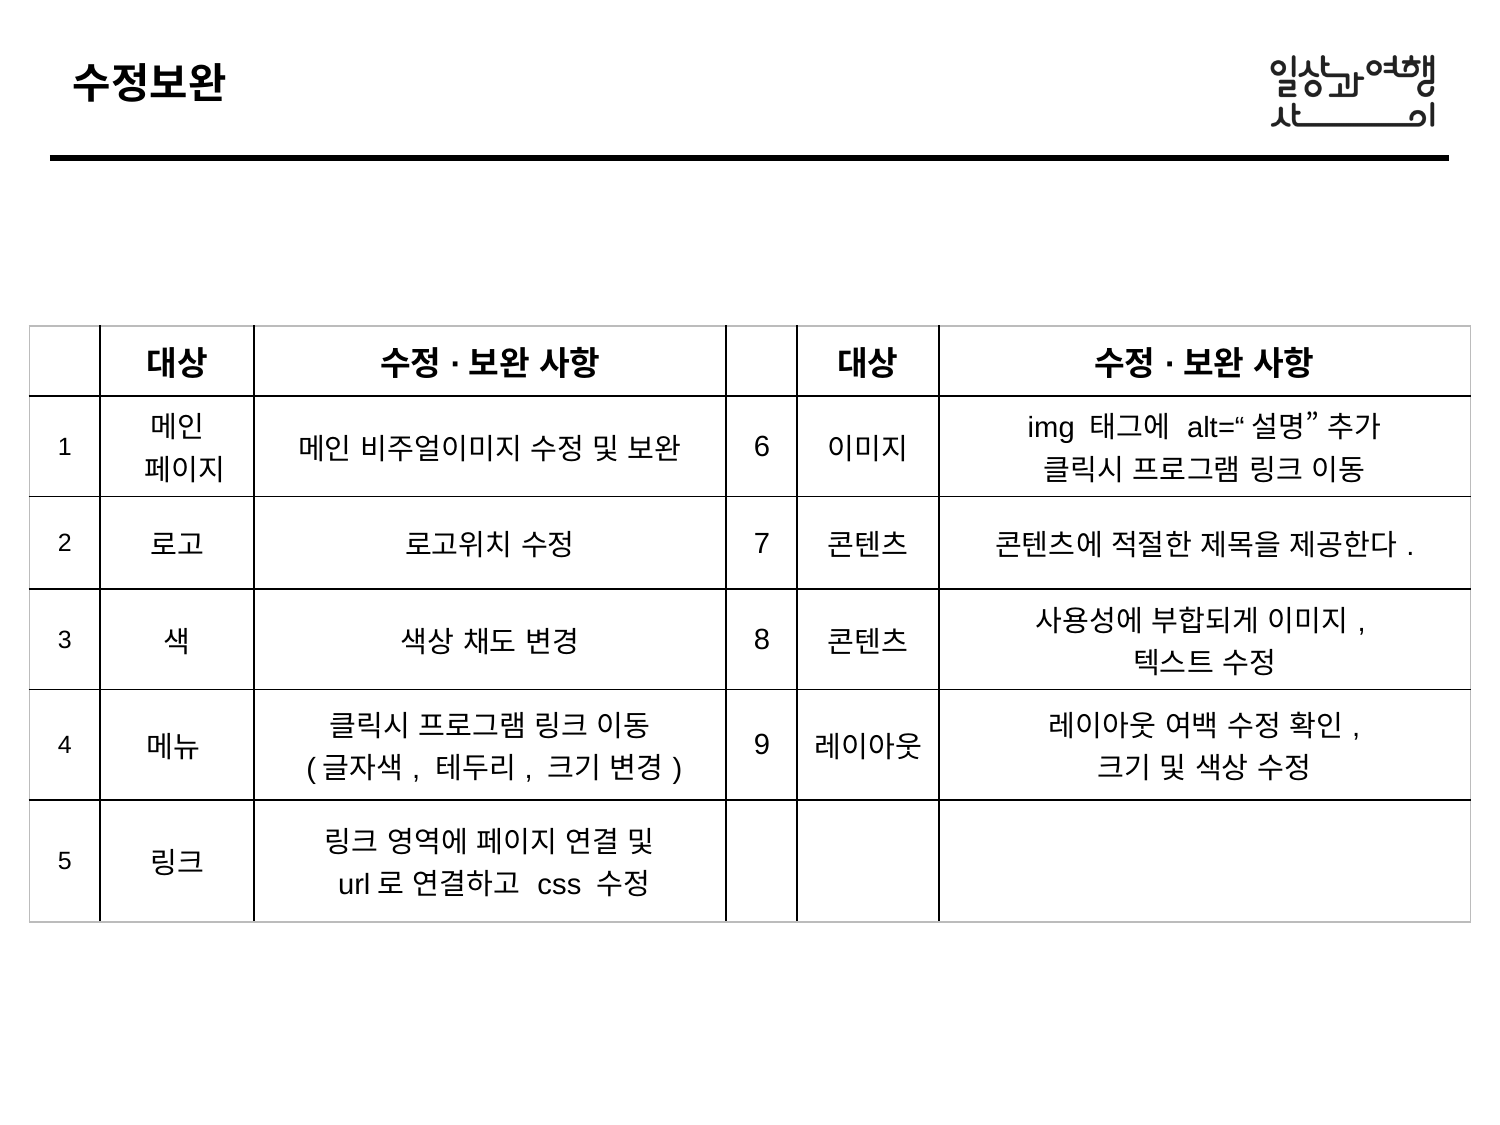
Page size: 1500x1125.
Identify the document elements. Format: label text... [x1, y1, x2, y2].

table_cell 레이아웃 여백 수정 확인, 크기 및 색상 수정 [940, 690, 1470, 799]
table_header [30, 327, 99, 395]
table_cell 메인 비주얼이미지 수정 및 보완 [255, 397, 725, 496]
table_cell 5 [30, 801, 99, 921]
table_cell 4 [30, 690, 99, 799]
table_cell 1 [30, 397, 99, 496]
table_cell [727, 801, 796, 921]
table_cell 레이아웃 [798, 690, 938, 799]
table_cell 링크 영역에 페이지 연결 및 url로 연결하고 css 수정 [255, 801, 725, 921]
table_cell 링크 [101, 801, 253, 921]
table_header [727, 327, 796, 395]
table_cell 로고위치 수정 [255, 497, 725, 588]
table_cell 콘텐츠 [798, 497, 938, 588]
table_cell 이미지 [798, 397, 938, 496]
table_cell 메뉴 [101, 690, 253, 799]
table_cell 3 [30, 590, 99, 689]
table_cell 6 [727, 397, 796, 496]
table_cell 콘텐츠 [798, 590, 938, 689]
table_cell 사용성에 부합되게 이미지, 텍스트 수정 [940, 590, 1470, 689]
table_header 대상 [798, 327, 938, 395]
picture [1269, 54, 1436, 128]
table_cell 클릭시 프로그램 링크 이동 (글자색, 테두리, 크기 변경) [255, 690, 725, 799]
text_box 수정보완 [58, 55, 872, 127]
table_header 수정·보완 사항 [255, 327, 725, 395]
table_cell 로고 [101, 497, 253, 588]
table_cell 9 [727, 690, 796, 799]
table_cell [940, 801, 1470, 921]
table_cell 색상 채도 변경 [255, 590, 725, 689]
table_header 대상 [101, 327, 253, 395]
table_cell [798, 801, 938, 921]
table_header 수정·보완 사항 [940, 327, 1470, 395]
table_cell 7 [727, 497, 796, 588]
table_cell 2 [30, 497, 99, 588]
table_cell 메인 페이지 [101, 397, 253, 496]
table_cell 콘텐츠에 적절한 제목을 제공한다. [940, 497, 1470, 588]
table_cell 8 [727, 590, 796, 689]
table_cell img 태그에 alt=“설명” 추가 클릭시 프로그램 링크 이동 [940, 397, 1470, 496]
table_cell 색 [101, 590, 253, 689]
